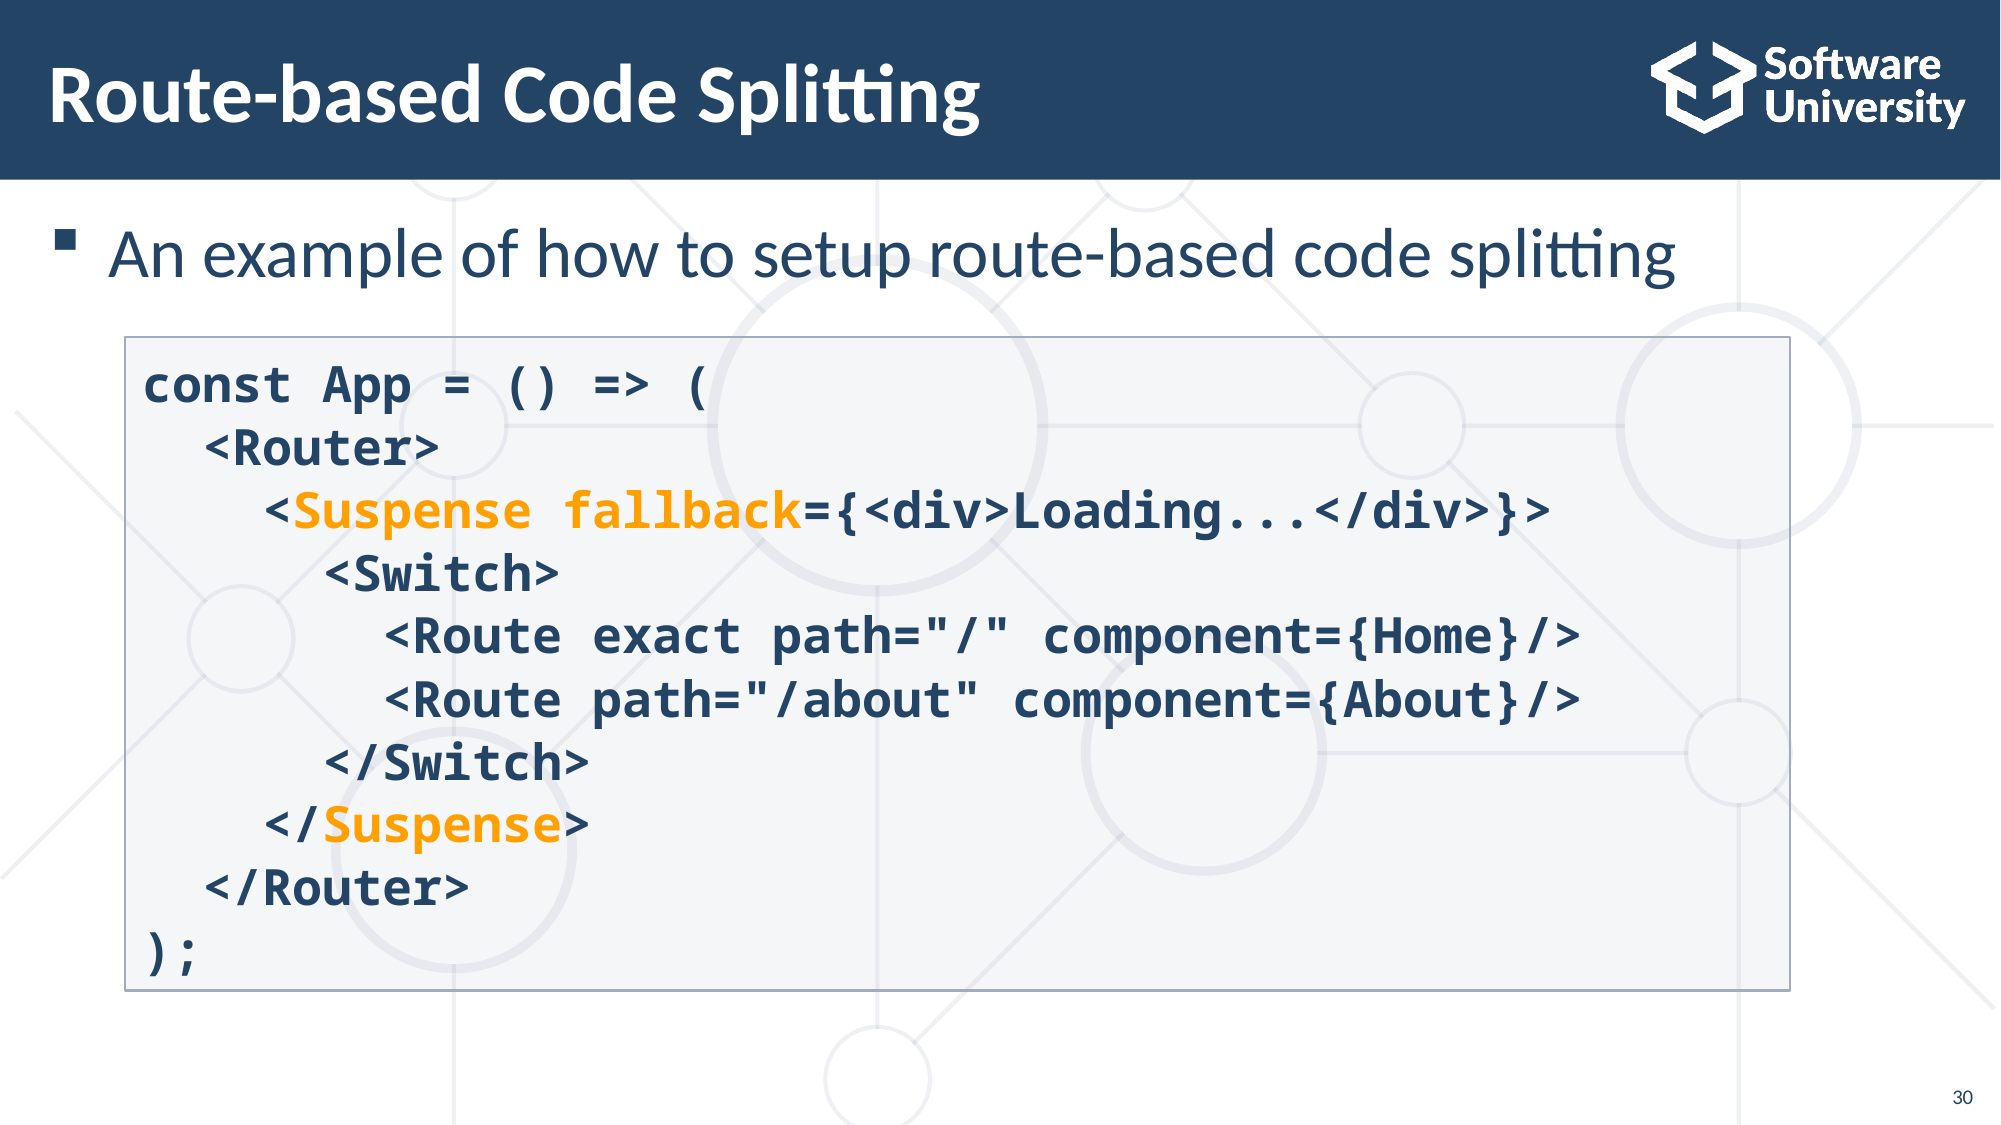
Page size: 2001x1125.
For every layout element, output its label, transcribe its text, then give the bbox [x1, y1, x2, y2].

text_box const App = () => ( <Router> <Suspense fallback={<div>Loading...</div>}> <Switch> <Route exact path="/" component={Home}/> <Route path="/about" component={About}/> </Switch> </Suspense> </Router> ); [124, 337, 1790, 991]
list An example of how to setup route-based code splitting [31, 196, 1950, 1050]
title Route-based Code Splitting [31, 16, 1625, 162]
picture [1651, 41, 1966, 134]
slide_number 30 [1927, 1067, 1989, 1117]
